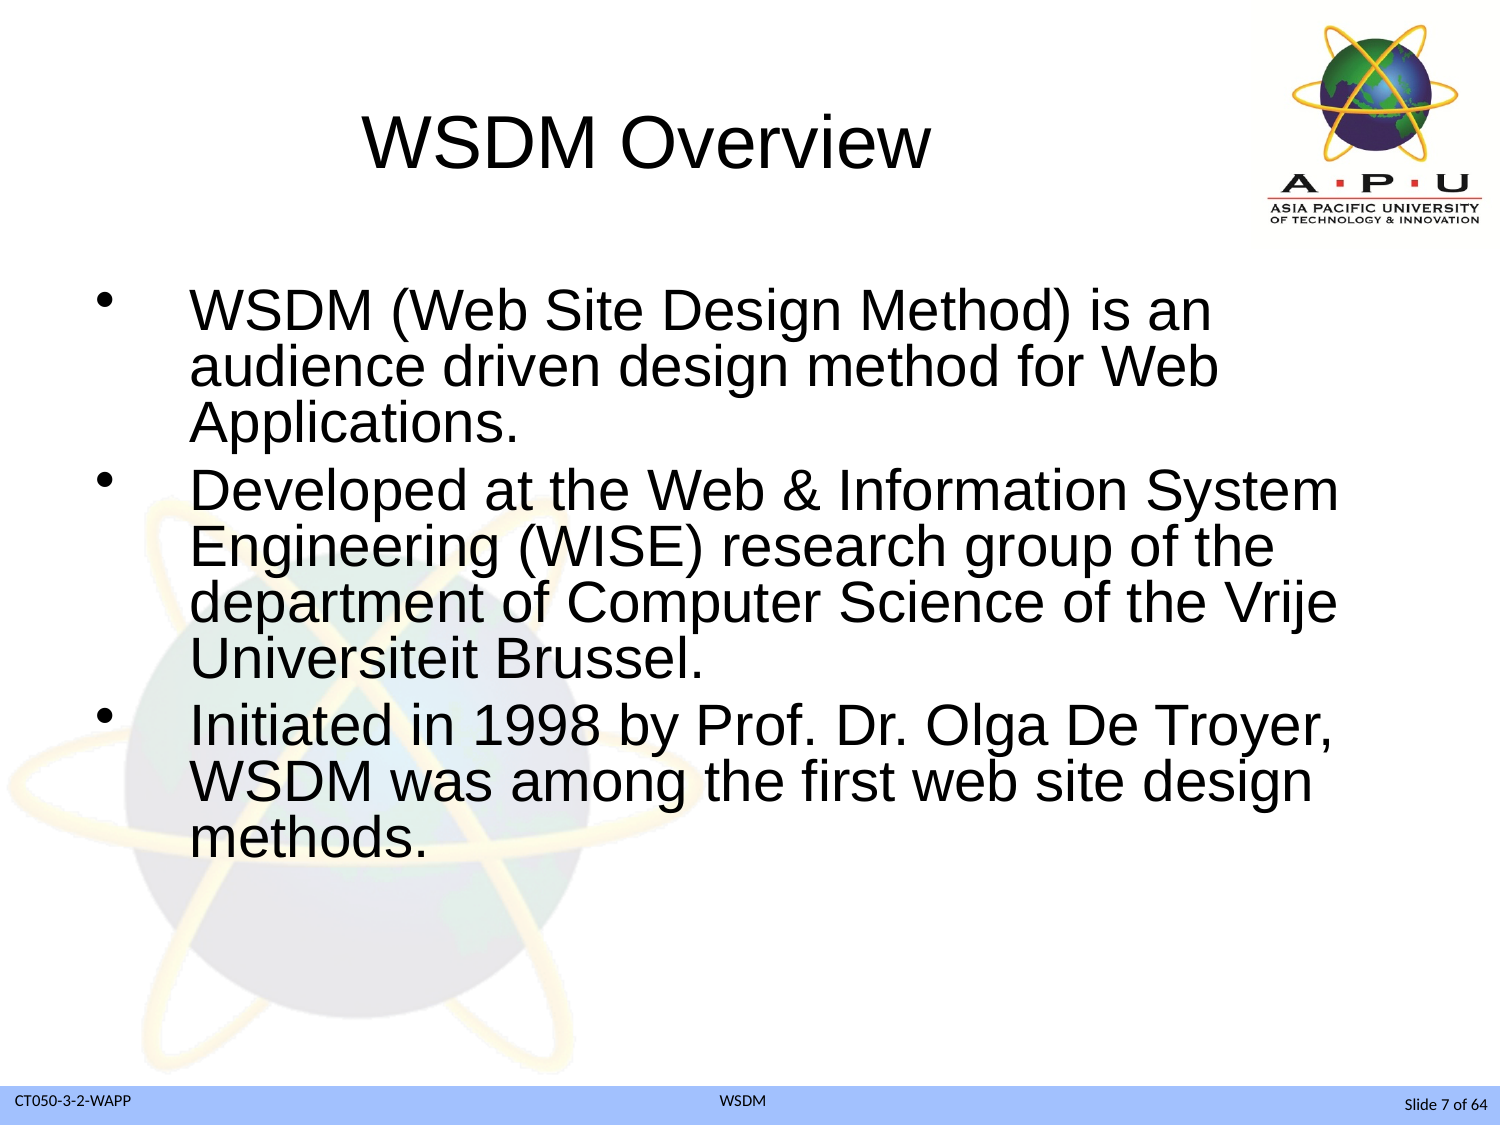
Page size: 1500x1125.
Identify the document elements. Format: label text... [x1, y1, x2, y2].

picture [1251, 0, 1500, 249]
list WSDM (Web Site Design Method) is an audience driven design method for Web Applications. Developed at the Web & Information System Engineering (WISE) research group of the department of Computer Science of the Vrije Universiteit Brussel. Initiated in 1998 by Prof. Dr. Olga De Troyer, WSDM was among the first web site design methods. [79, 278, 1430, 1021]
title WSDM Overview [79, 45, 1235, 233]
